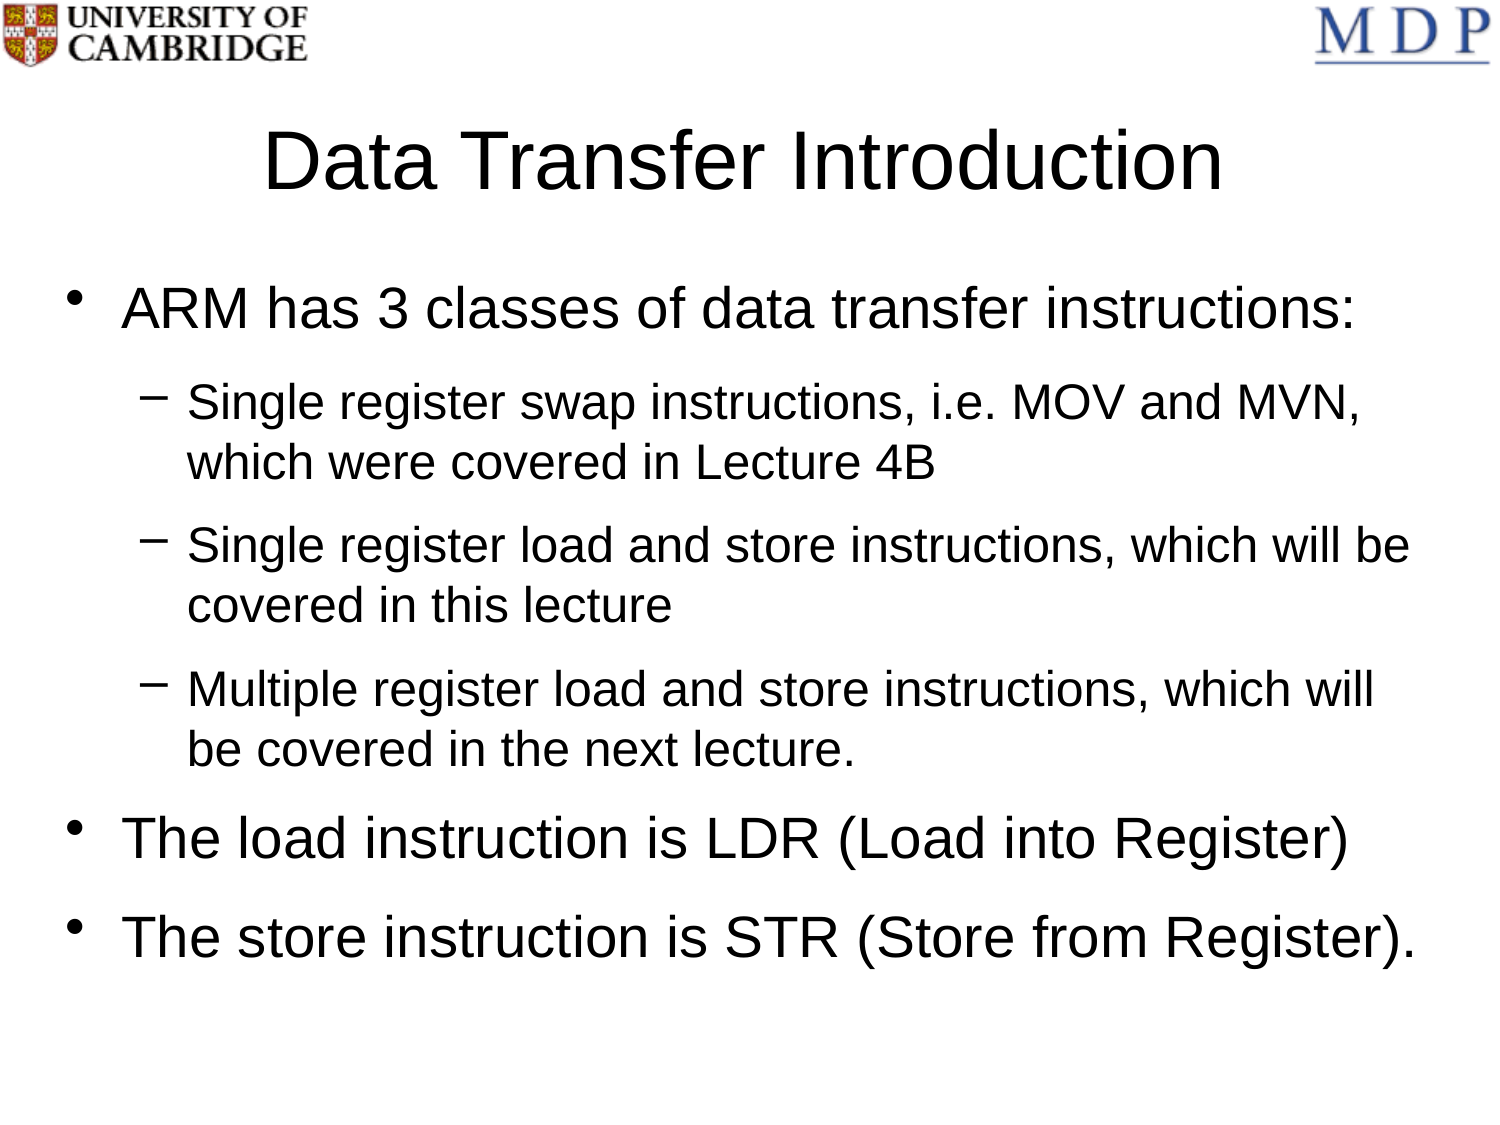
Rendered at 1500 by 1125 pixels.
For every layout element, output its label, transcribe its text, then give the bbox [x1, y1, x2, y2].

title Data Transfer Introduction [50, 62, 1438, 250]
list ARM has 3 classes of data transfer instructions: Single register swap instructions, i.e. MOV and MVN, which were covered in Lecture 4B Single register load and store instructions, which will be covered in this lecture Multiple register load and store instructions, which will be covered in the next lecture. The load instruction is LDR (Load into Register) The store instruction is STR (Store from Register). [50, 262, 1450, 1000]
picture [0, 0, 344, 72]
picture [1309, 0, 1500, 72]
